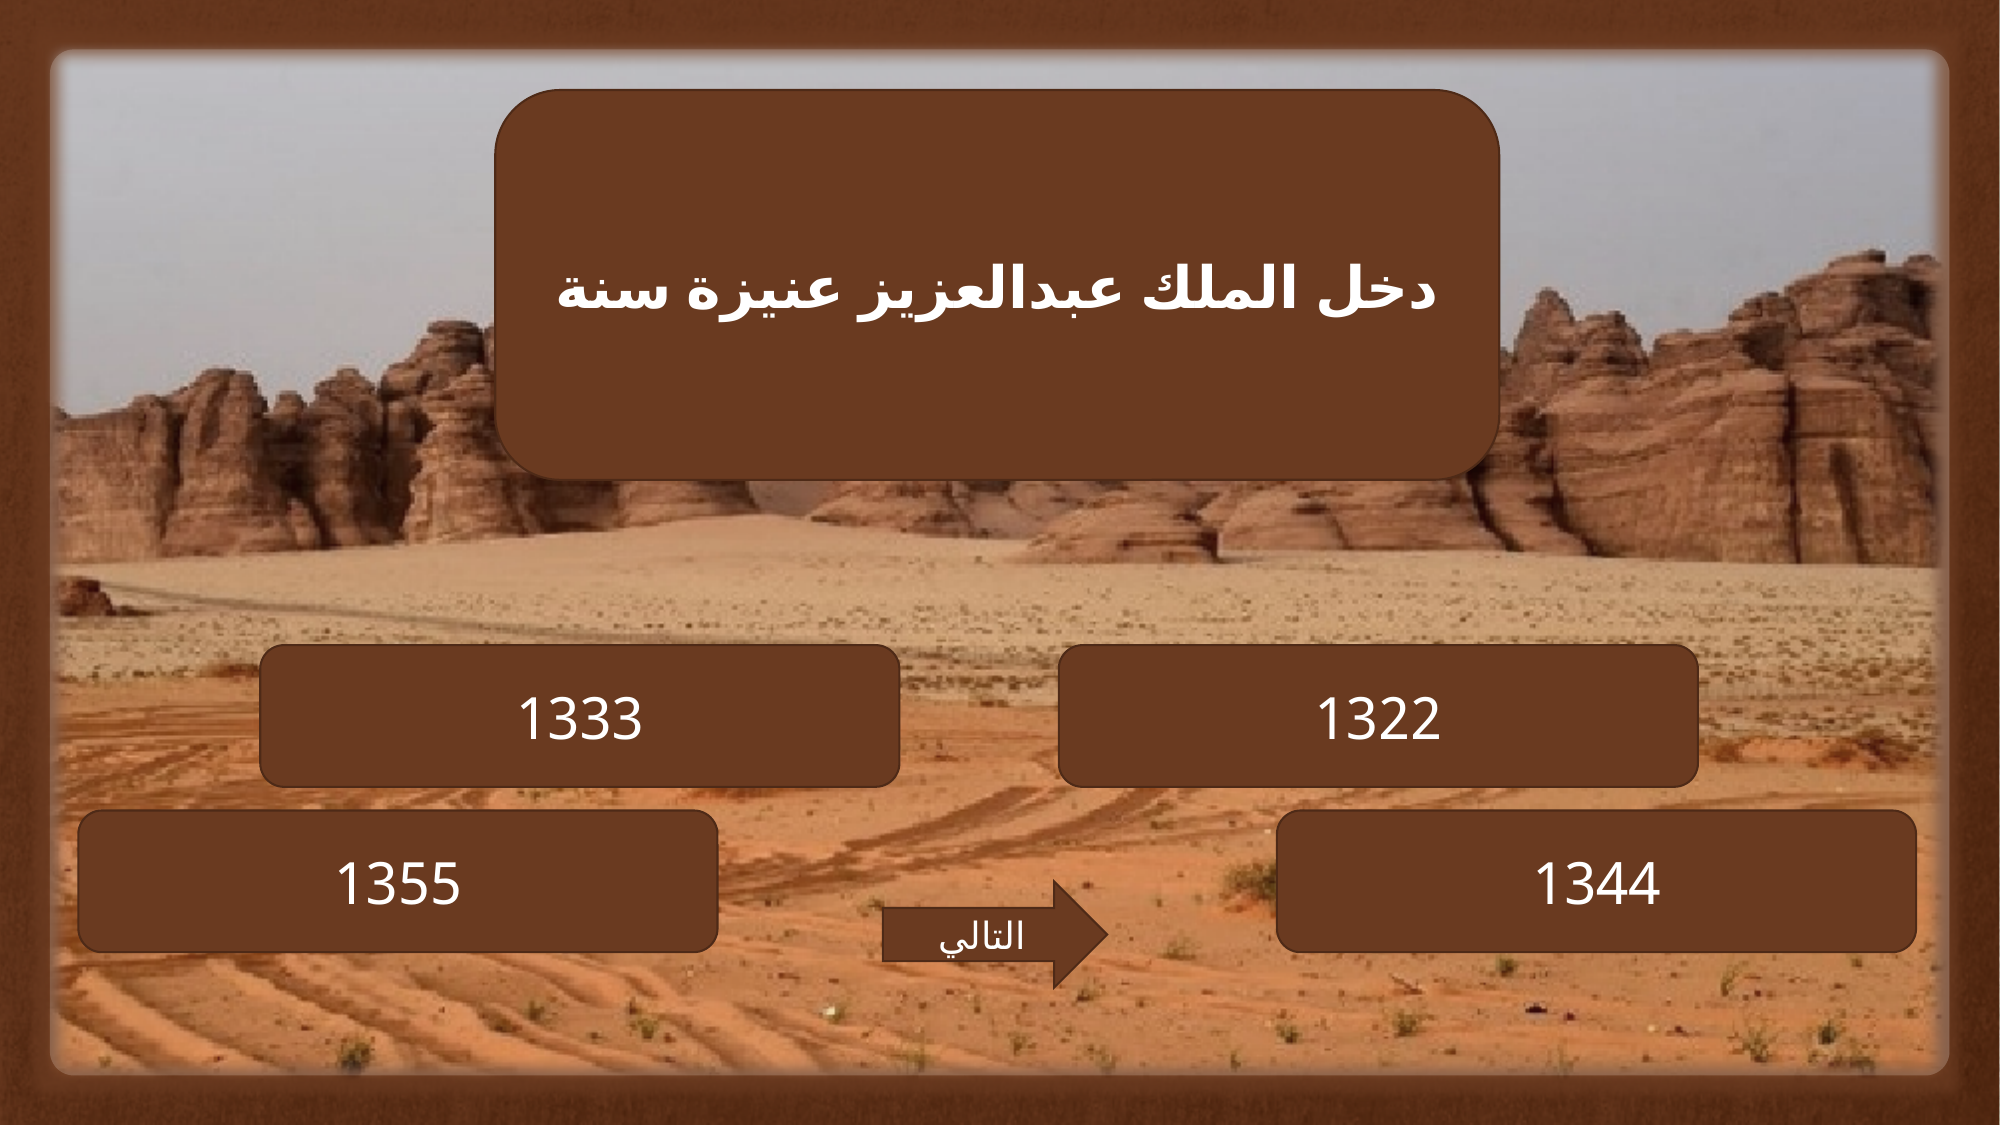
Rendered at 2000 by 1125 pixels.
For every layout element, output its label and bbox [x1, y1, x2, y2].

picture [45, 42, 1950, 1083]
